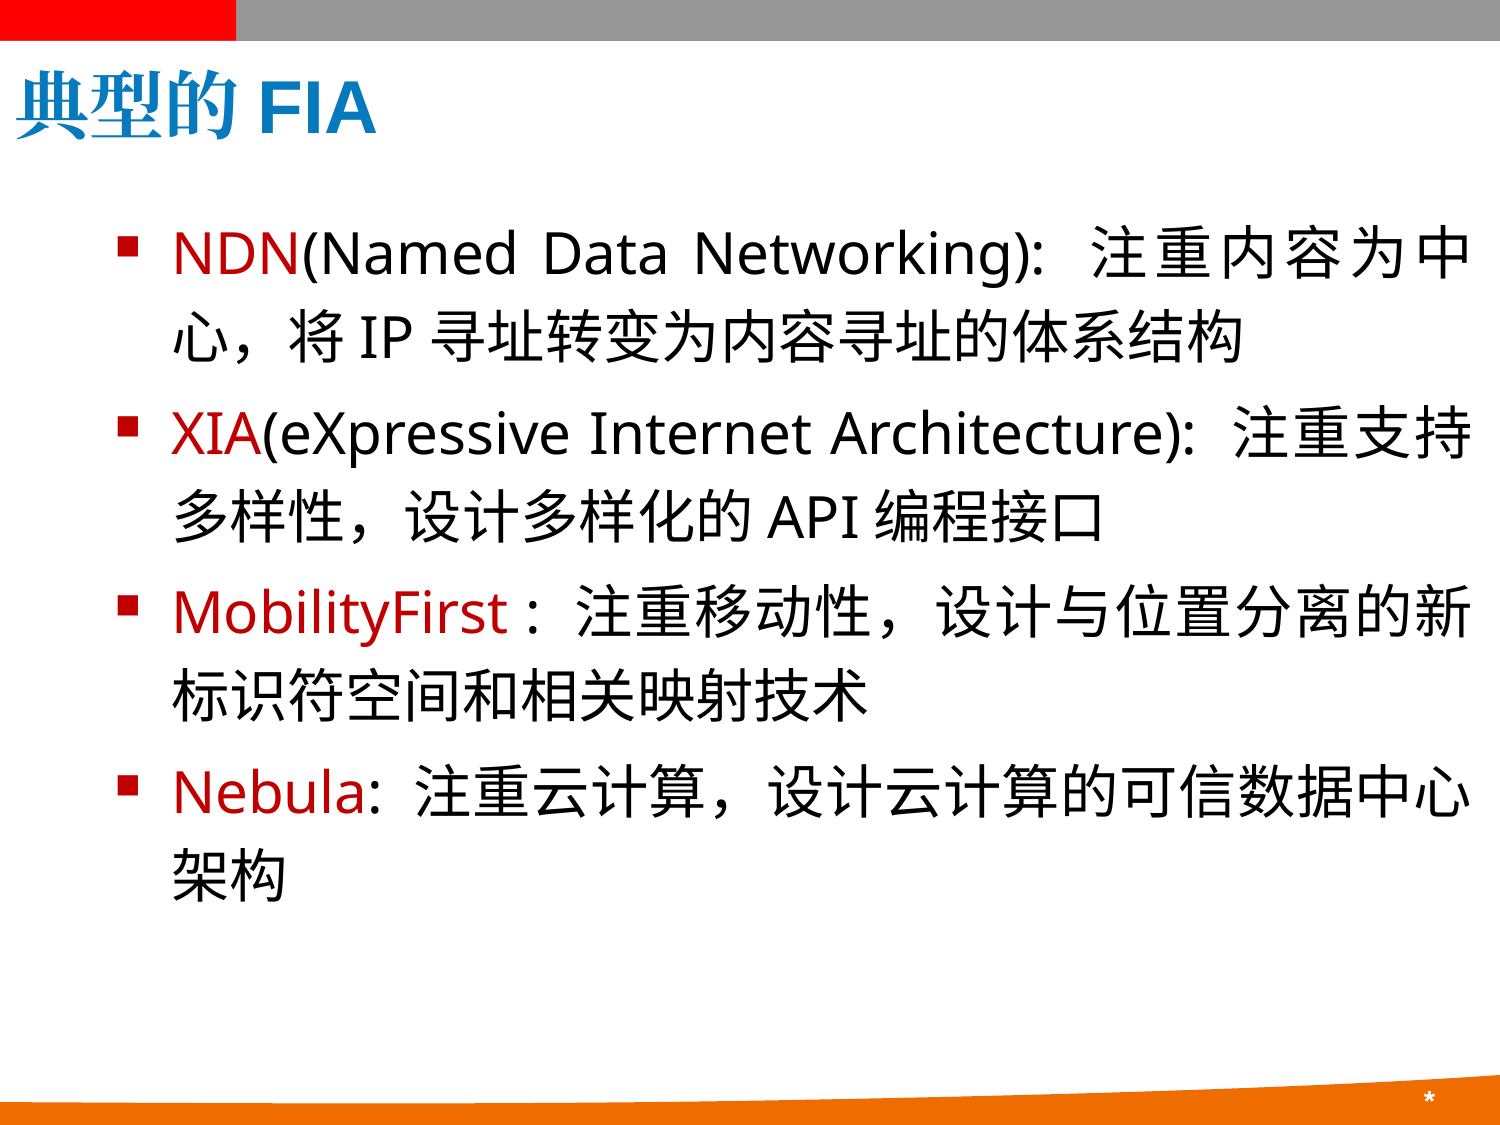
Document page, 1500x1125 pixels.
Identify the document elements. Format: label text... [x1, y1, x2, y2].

title 典型的FIA [0, 47, 1463, 160]
list NDN(Named Data Networking): 注重内容为中心，将IP寻址转变为内容寻址的体系结构 XIA(eXpressive Internet Architecture): 注重支持多样性，设计多样化的API编程接口 MobilityFirst : 注重移动性，设计与位置分离的新标识符空间和相关映射技术 Nebula: 注重云计算，设计云计算的可信数据中心架构 [24, 194, 1488, 1059]
